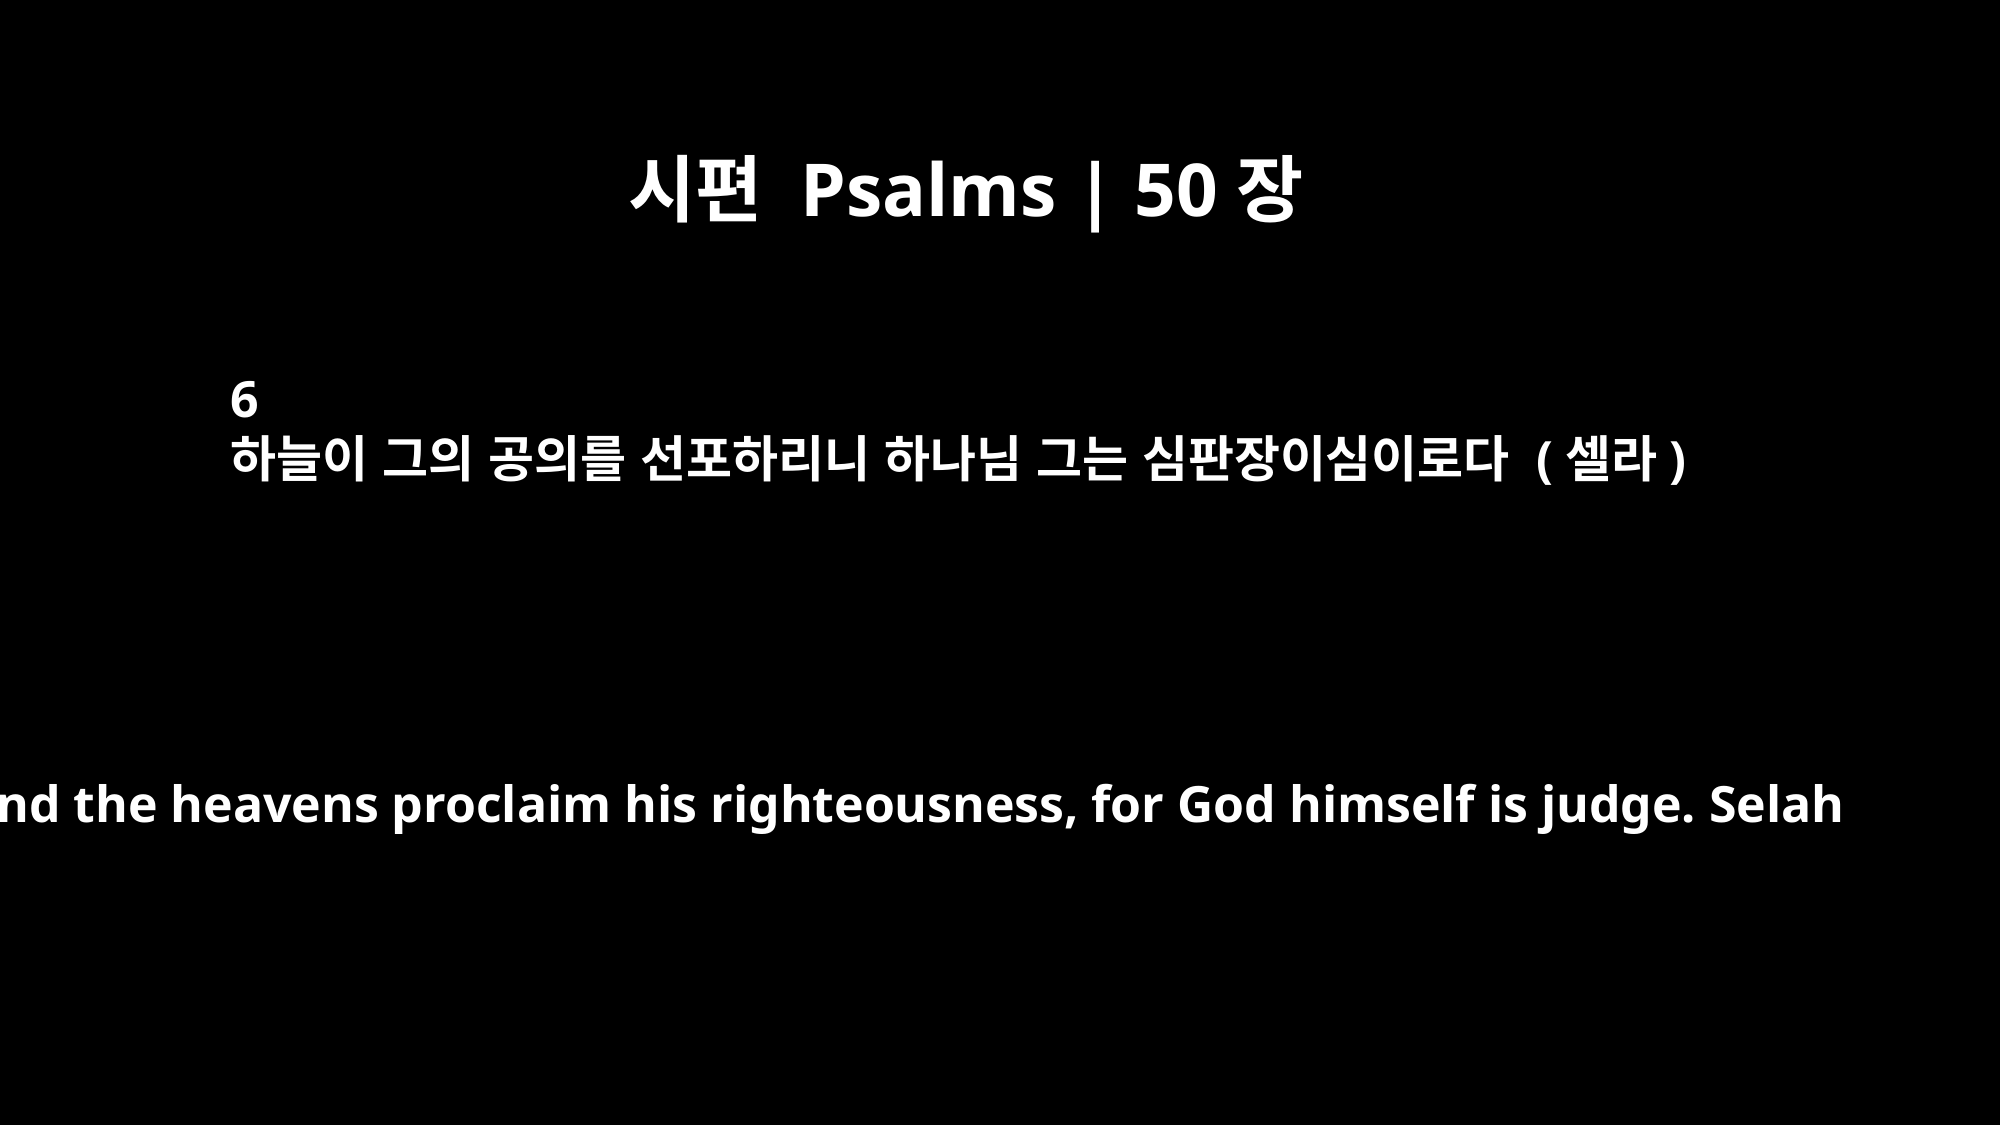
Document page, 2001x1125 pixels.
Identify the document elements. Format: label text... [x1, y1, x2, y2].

text_box And the heavens proclaim his righteousness, for God himself is judge. Selah [0, 764, 1861, 840]
text_box 6 하늘이 그의 공의를 선포하리니 하나님 그는 심판장이심이로다 (셀라) [215, 359, 1702, 495]
text_box 시편 Psalms | 50장 [613, 136, 1319, 239]
